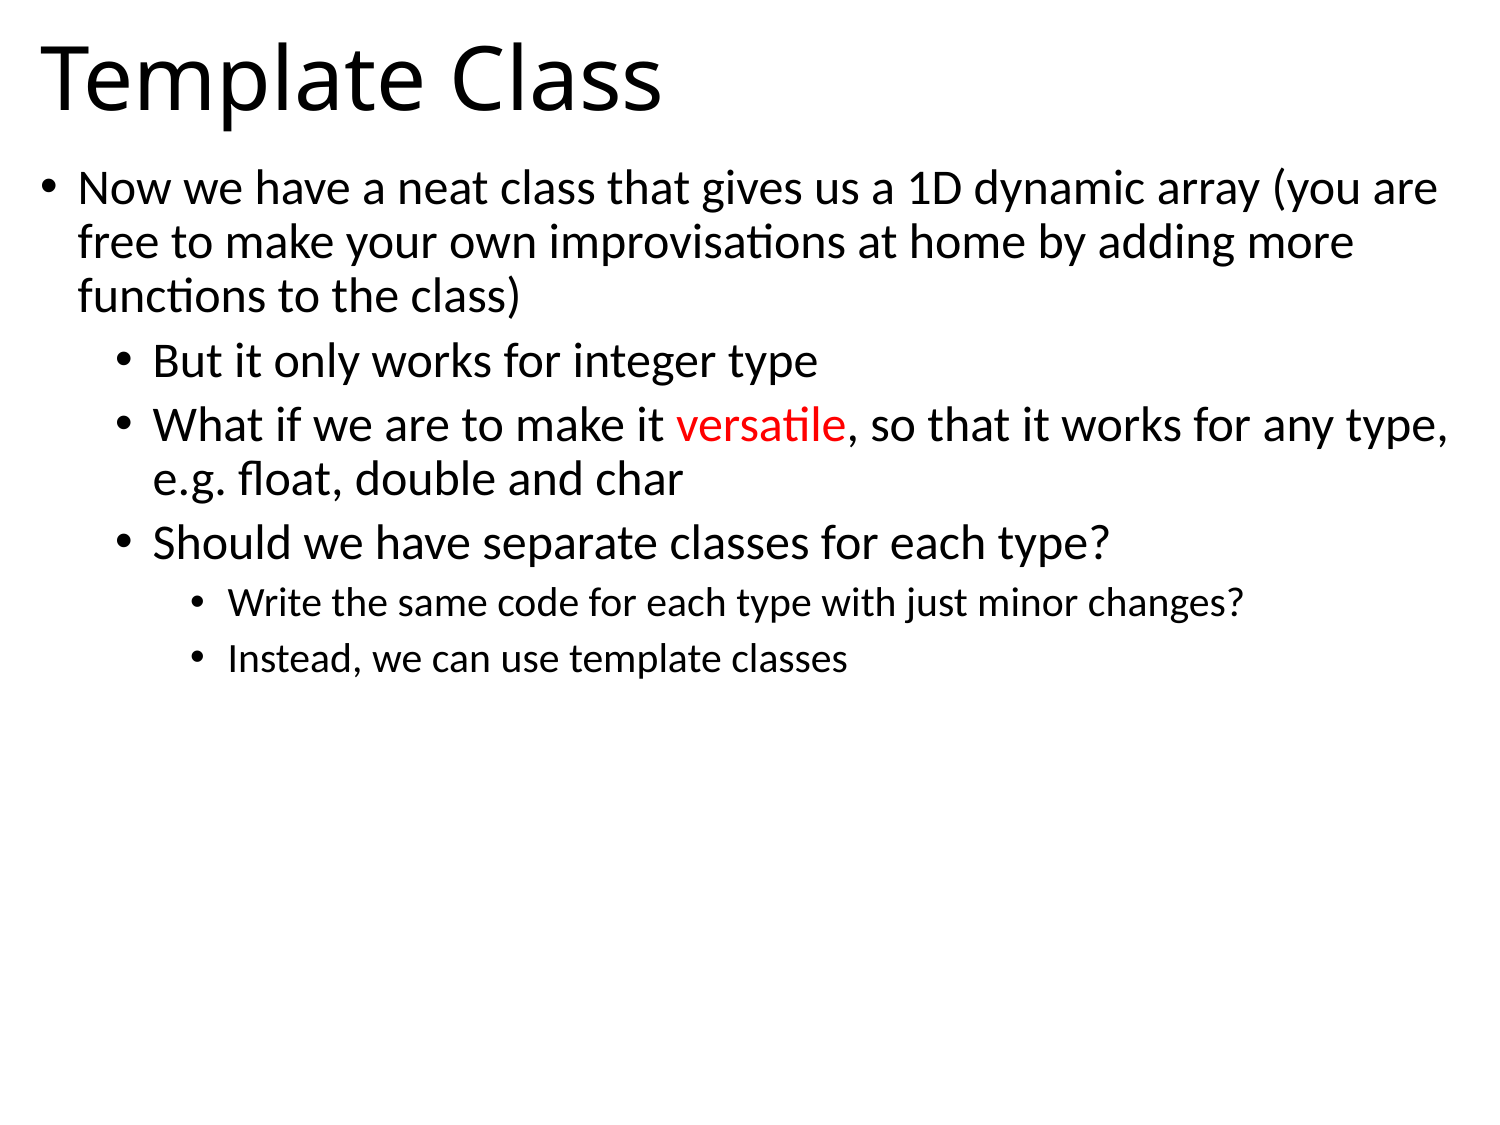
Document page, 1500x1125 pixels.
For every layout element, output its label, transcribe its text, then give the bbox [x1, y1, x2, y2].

text_box Now we have a neat class that gives us a 1D dynamic array (you are free to make your own improvisations at home by adding more functions to the class) But it only works for integer type What if we are to make it versatile, so that it works for any type, e.g. float, double and char Should we have separate classes for each type? Write the same code for each type with just minor changes? Instead, we can use template classes [25, 154, 1469, 1014]
text_box Template Class [25, 26, 1469, 138]
